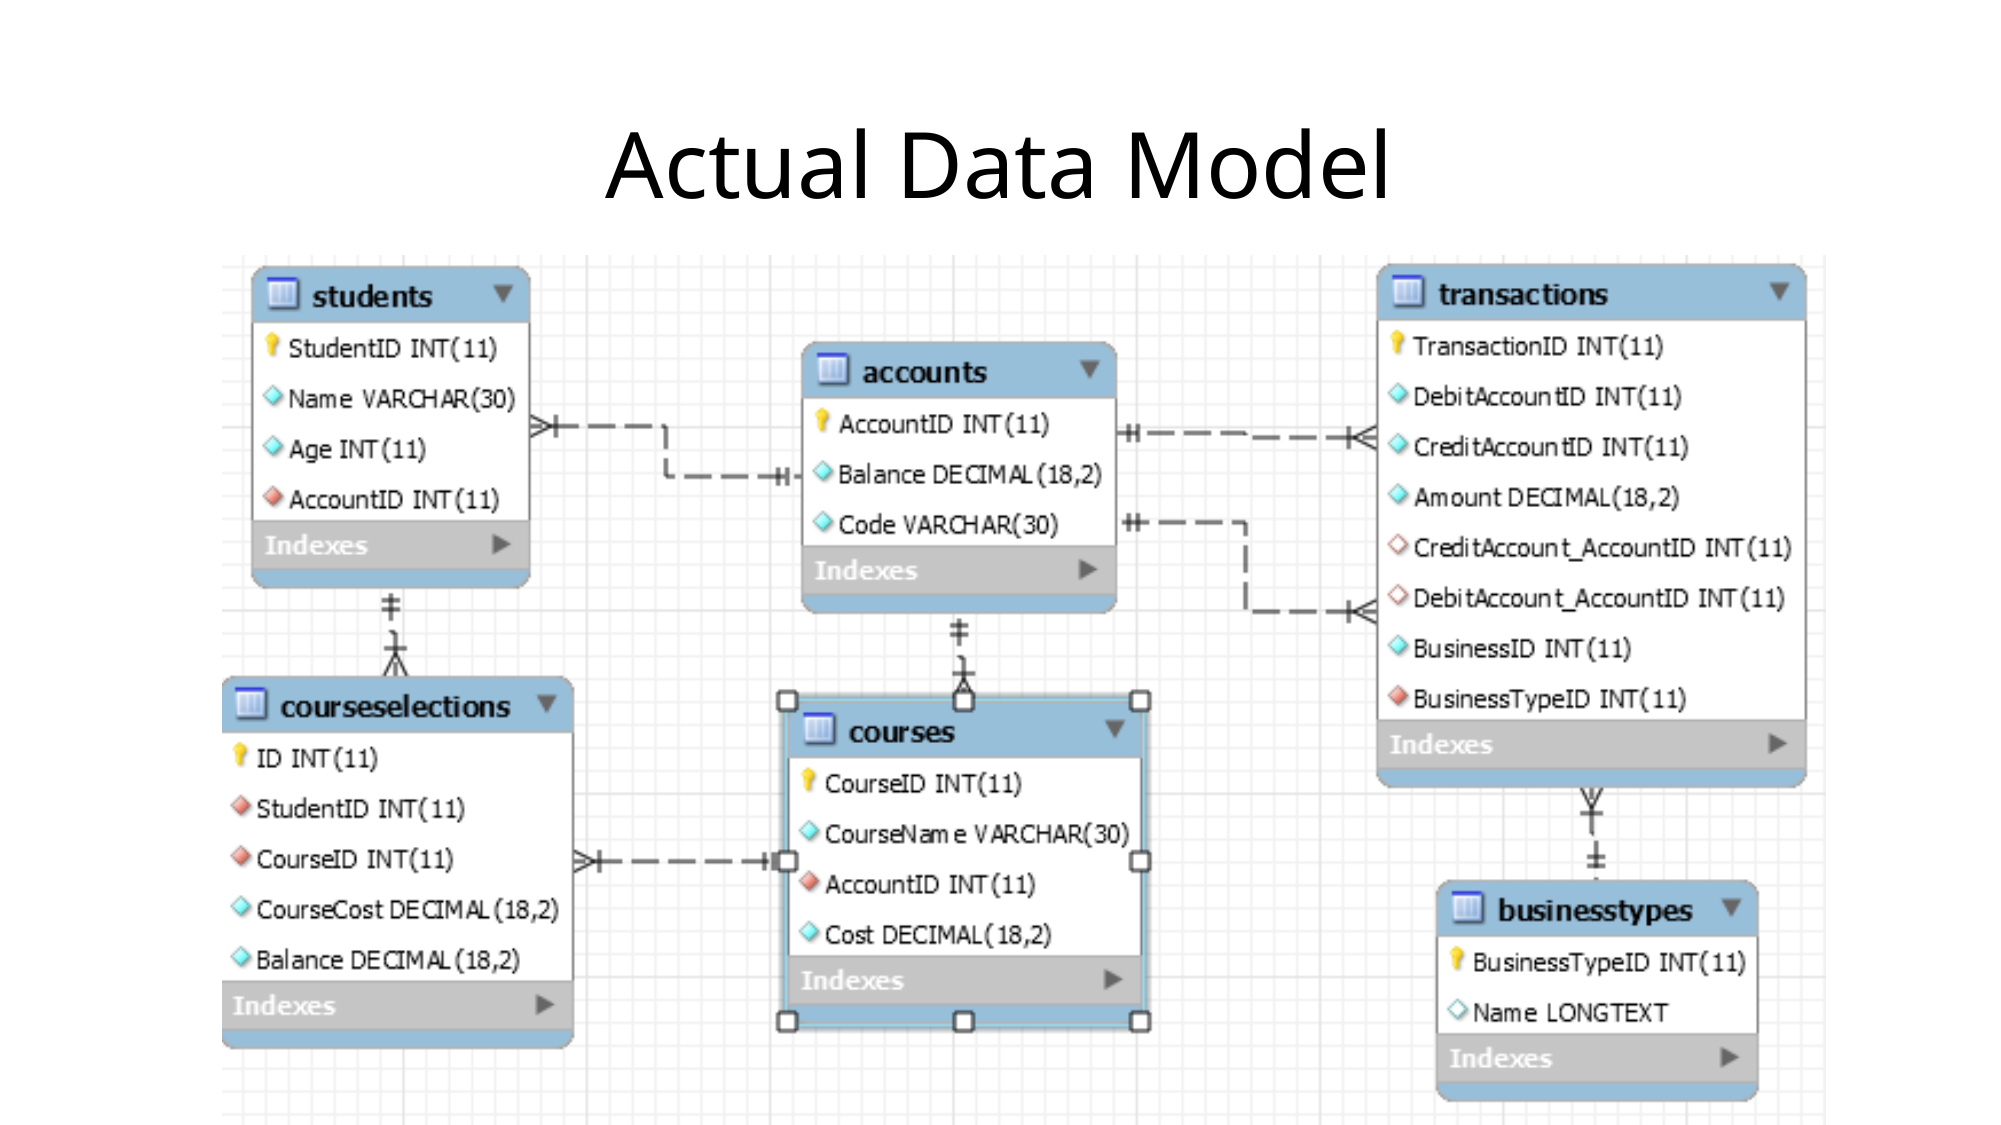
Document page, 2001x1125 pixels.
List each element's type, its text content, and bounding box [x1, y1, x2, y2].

picture [222, 255, 1826, 1125]
title Actual Data Model [137, 59, 1863, 278]
